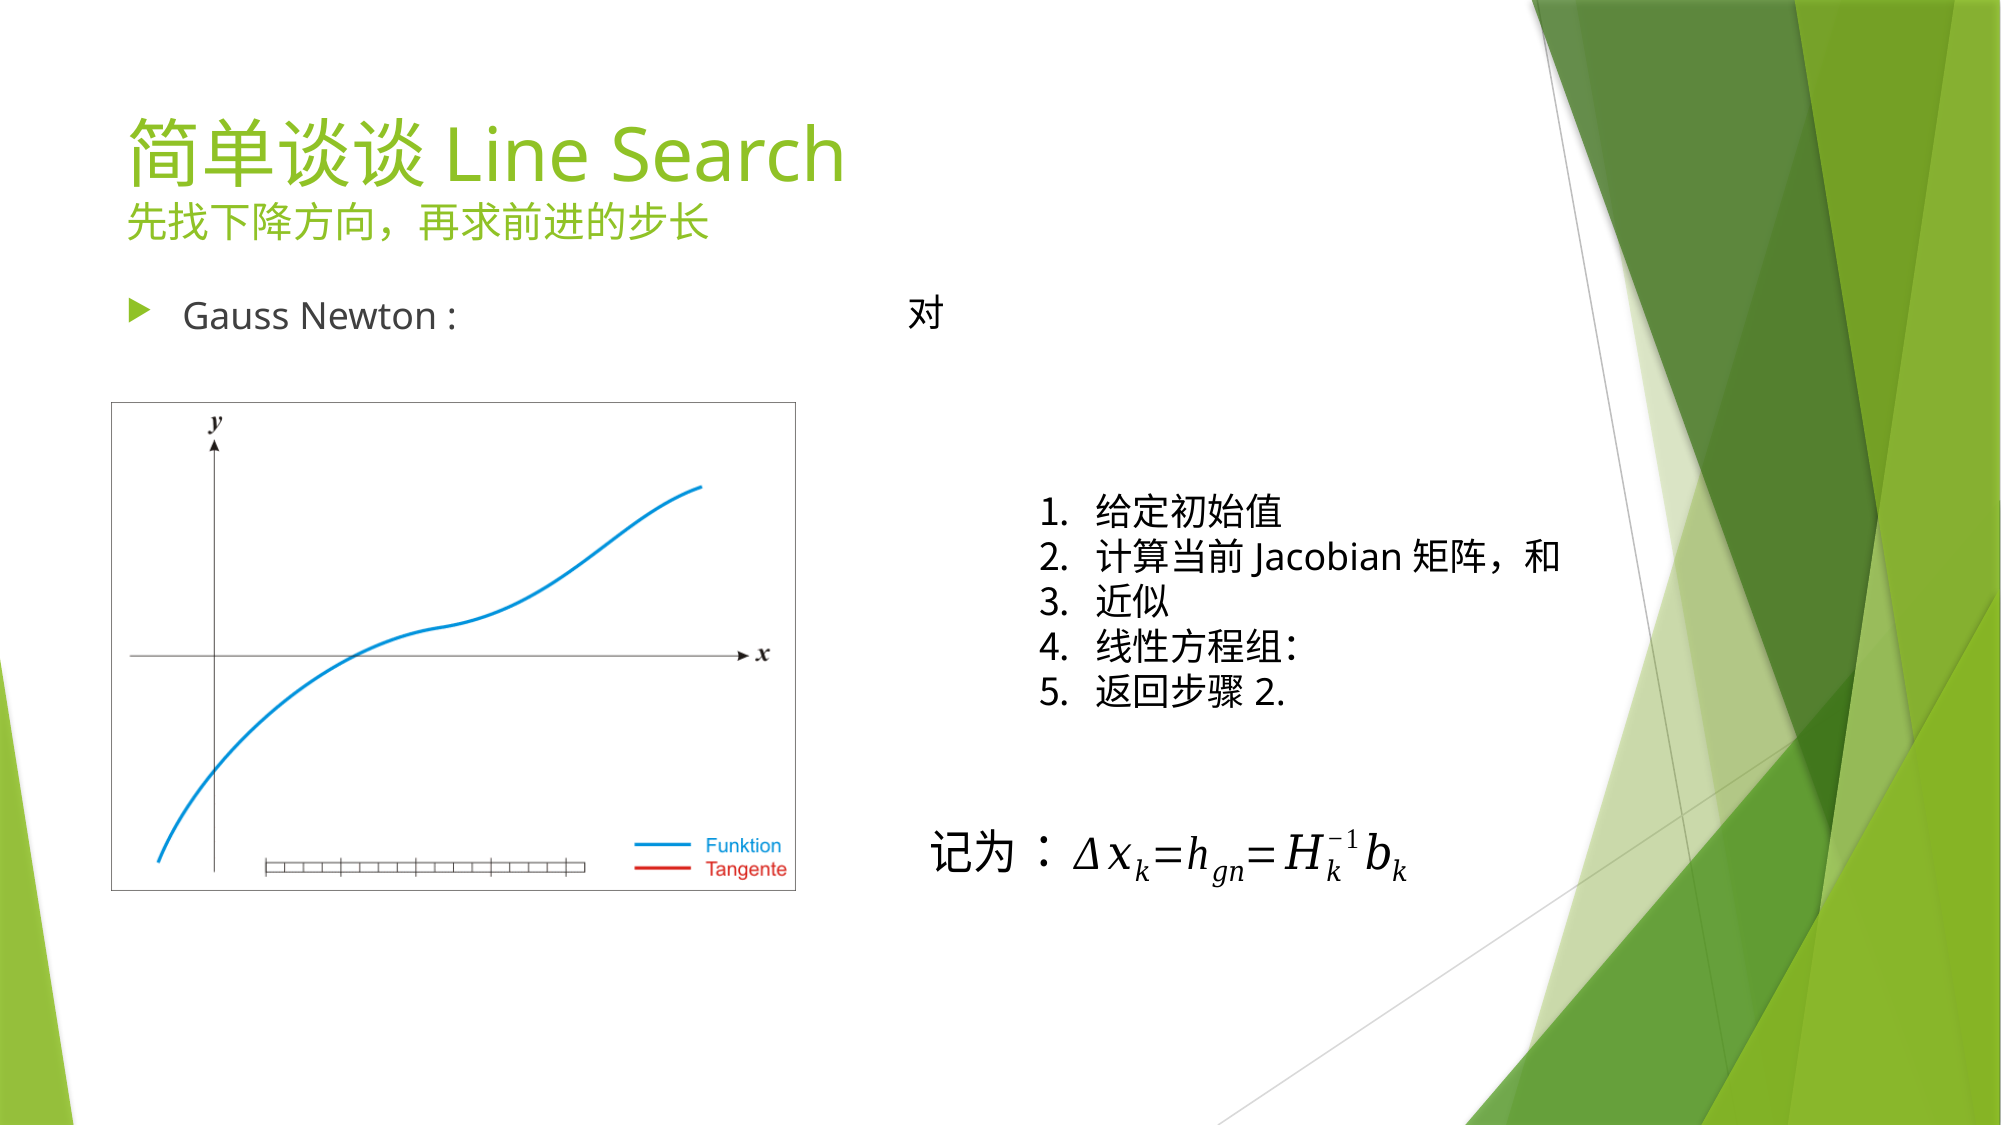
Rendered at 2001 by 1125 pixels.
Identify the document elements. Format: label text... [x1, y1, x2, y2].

list Gauss Newton : [111, 284, 1522, 922]
title 简单谈谈Line Search 先找下降方向，再求前进的步长 [111, 98, 1522, 284]
picture [110, 401, 796, 892]
